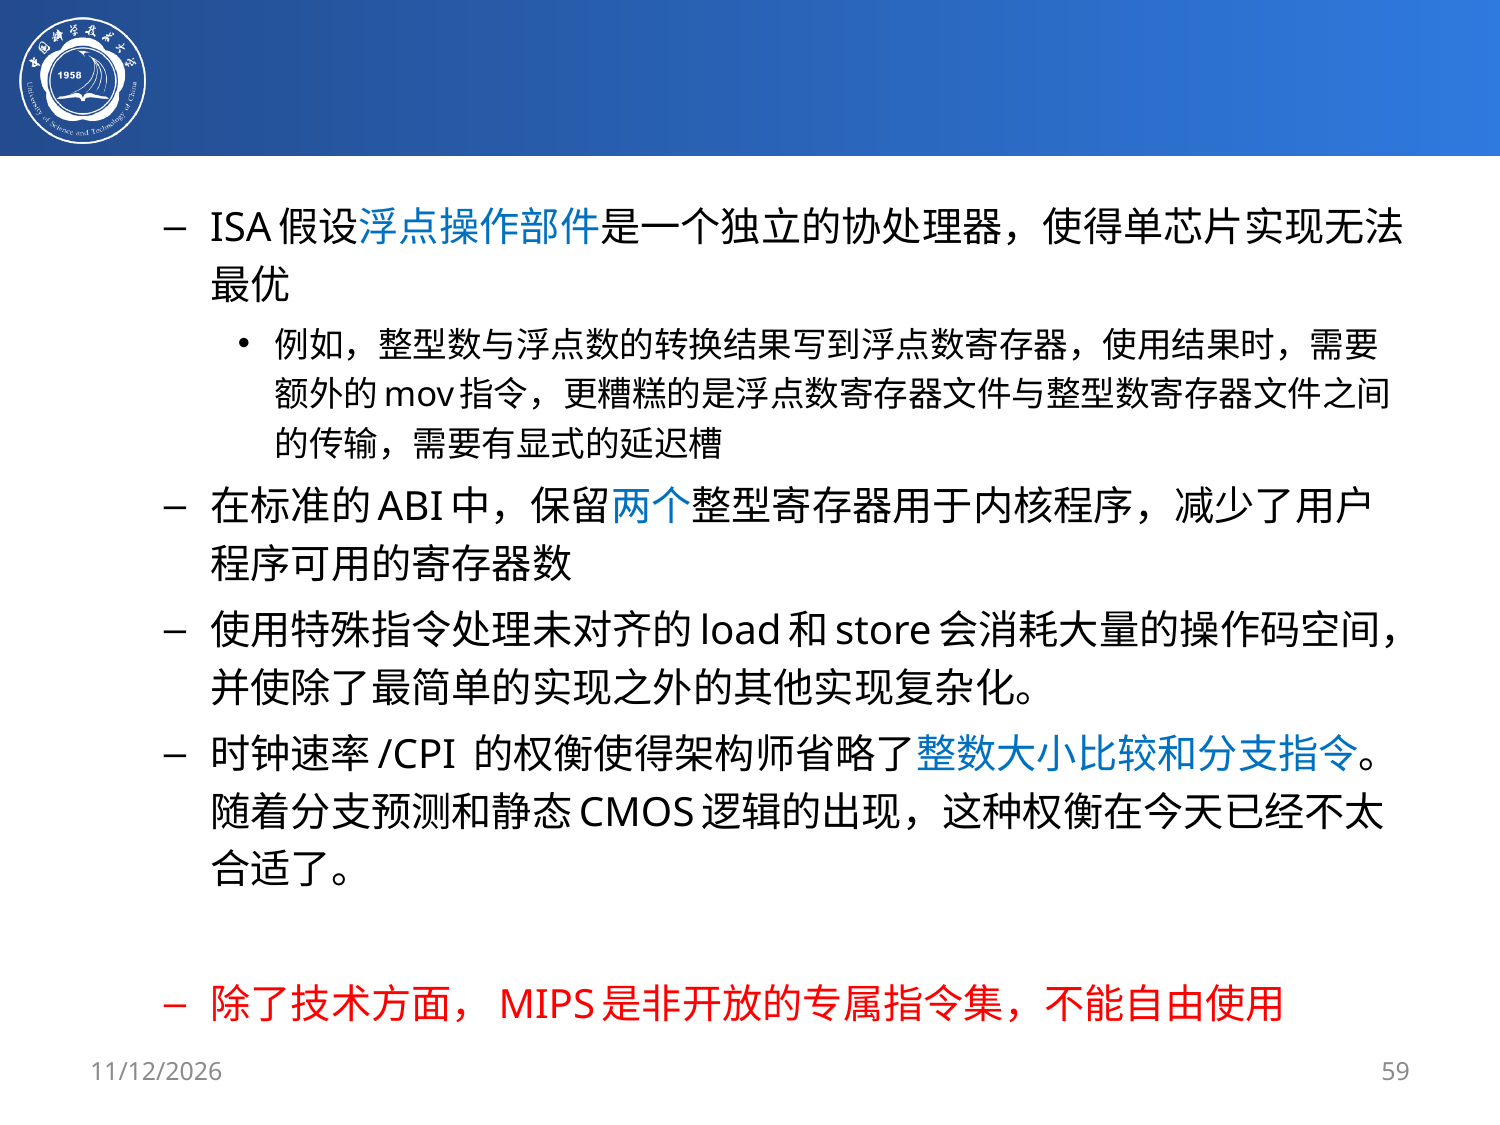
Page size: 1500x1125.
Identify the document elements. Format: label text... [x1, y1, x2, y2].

list ISA假设浮点操作部件是一个独立的协处理器，使得单芯片实现无法最优 例如，整型数与浮点数的转换结果写到浮点数寄存器，使用结果时，需要额外的mov指令，更糟糕的是浮点数寄存器文件与整型数寄存器文件之间的传输，需要有显式的延迟槽 在标准的ABI中，保留两个整型寄存器用于内核程序，减少了用户程序可用的寄存器数 使用特殊指令处理未对齐的load和store会消耗大量的操作码空间，并使除了最简单的实现之外的其他实现复杂化。 时钟速率/CPI 的权衡使得架构师省略了整数大小比较和分支指令。随着分支预测和静态CMOS逻辑的出现，这种权衡在今天已经不太合适了。 除了技术方面，MIPS是非开放的专属指令集，不能自由使用 [75, 184, 1425, 1036]
slide_number 59 [1074, 1042, 1425, 1103]
picture [19, 17, 146, 144]
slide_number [75, 1042, 425, 1103]
